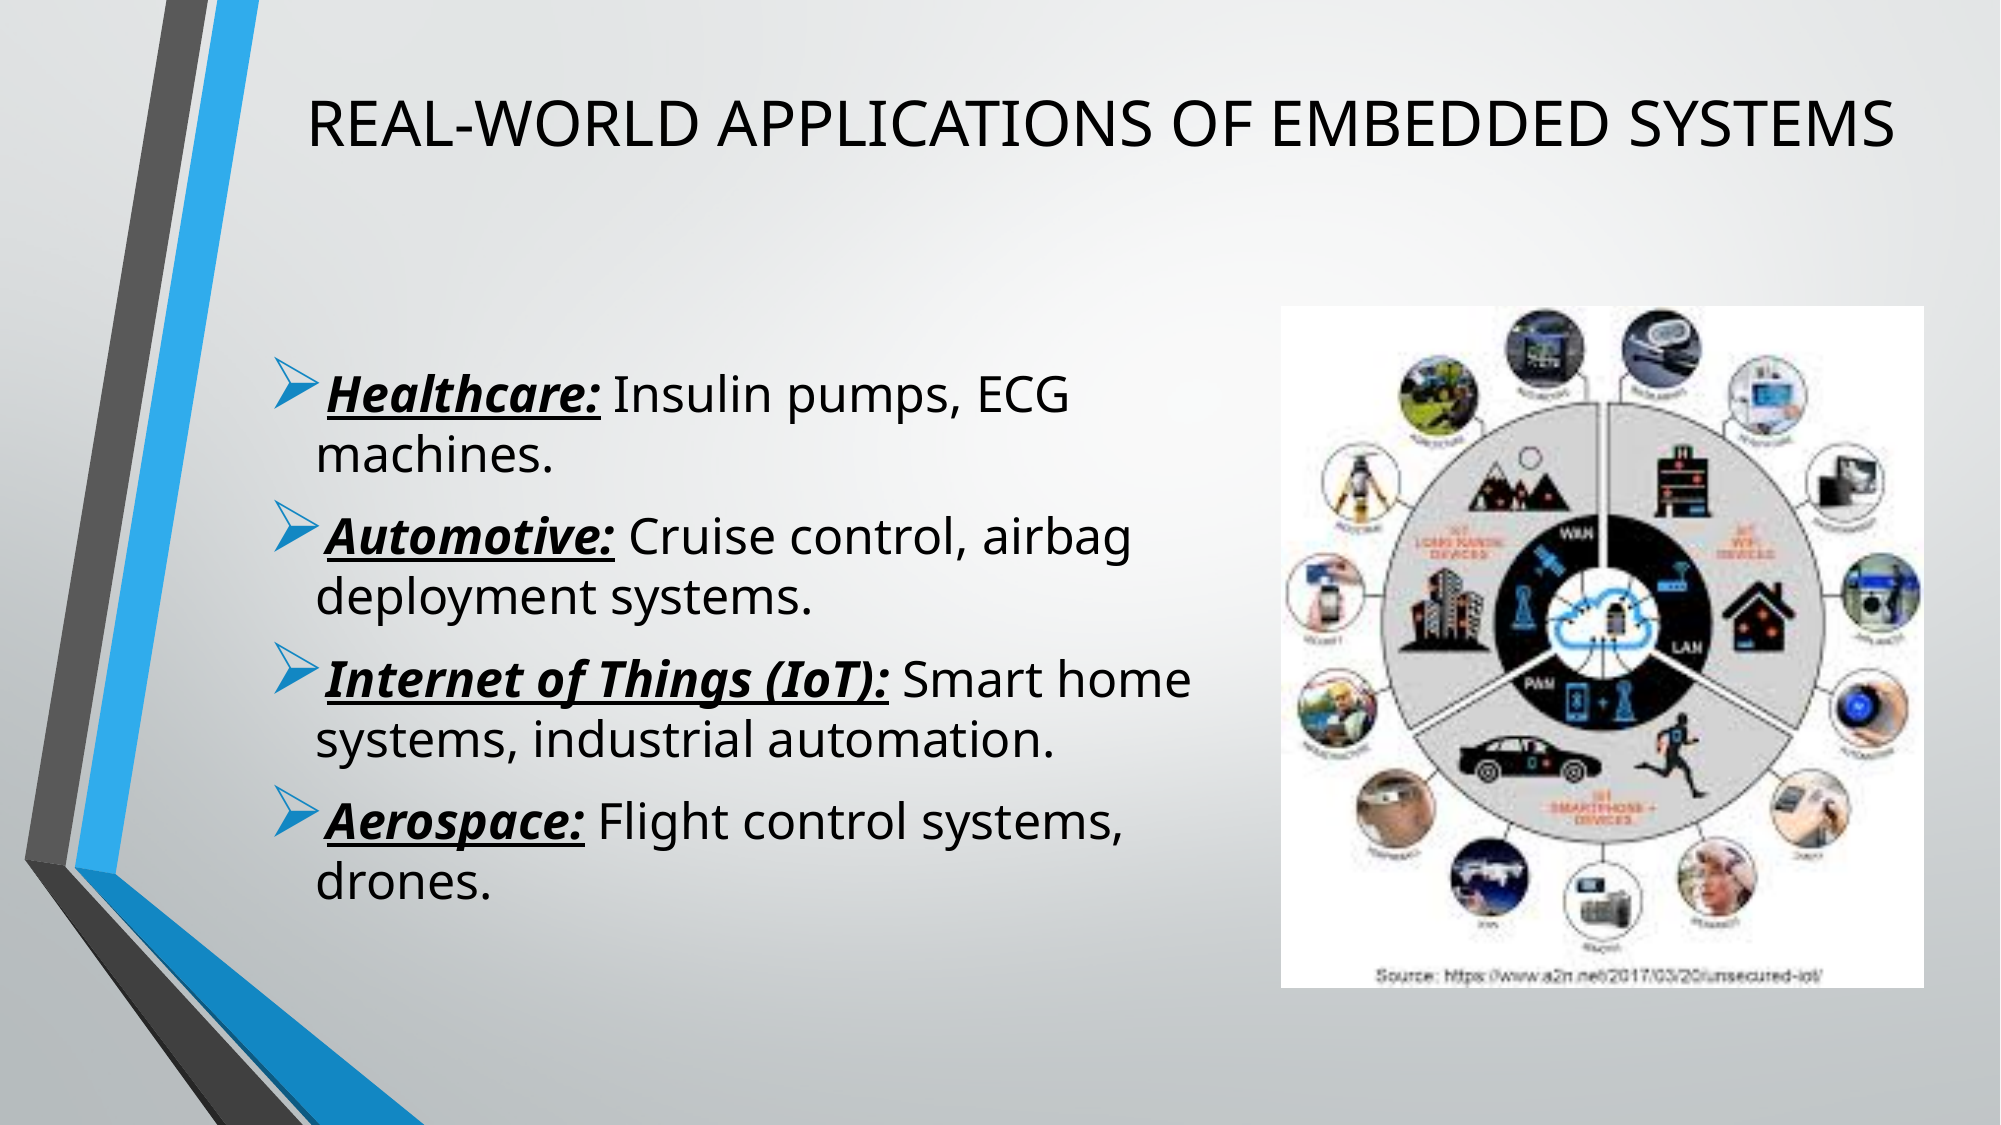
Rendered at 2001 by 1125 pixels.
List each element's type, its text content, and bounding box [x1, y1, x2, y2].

picture [1280, 305, 1925, 988]
list Healthcare: Insulin pumps, ECG machines. Automotive: Cruise control, airbag deployment systems. Internet of Things (IoT): Smart home systems, industrial automation. Aerospace: Flight control systems, drones. [253, 306, 1235, 966]
title REAL-WORLD APPLICATIONS OF EMBEDDED SYSTEMS [280, 66, 1924, 175]
